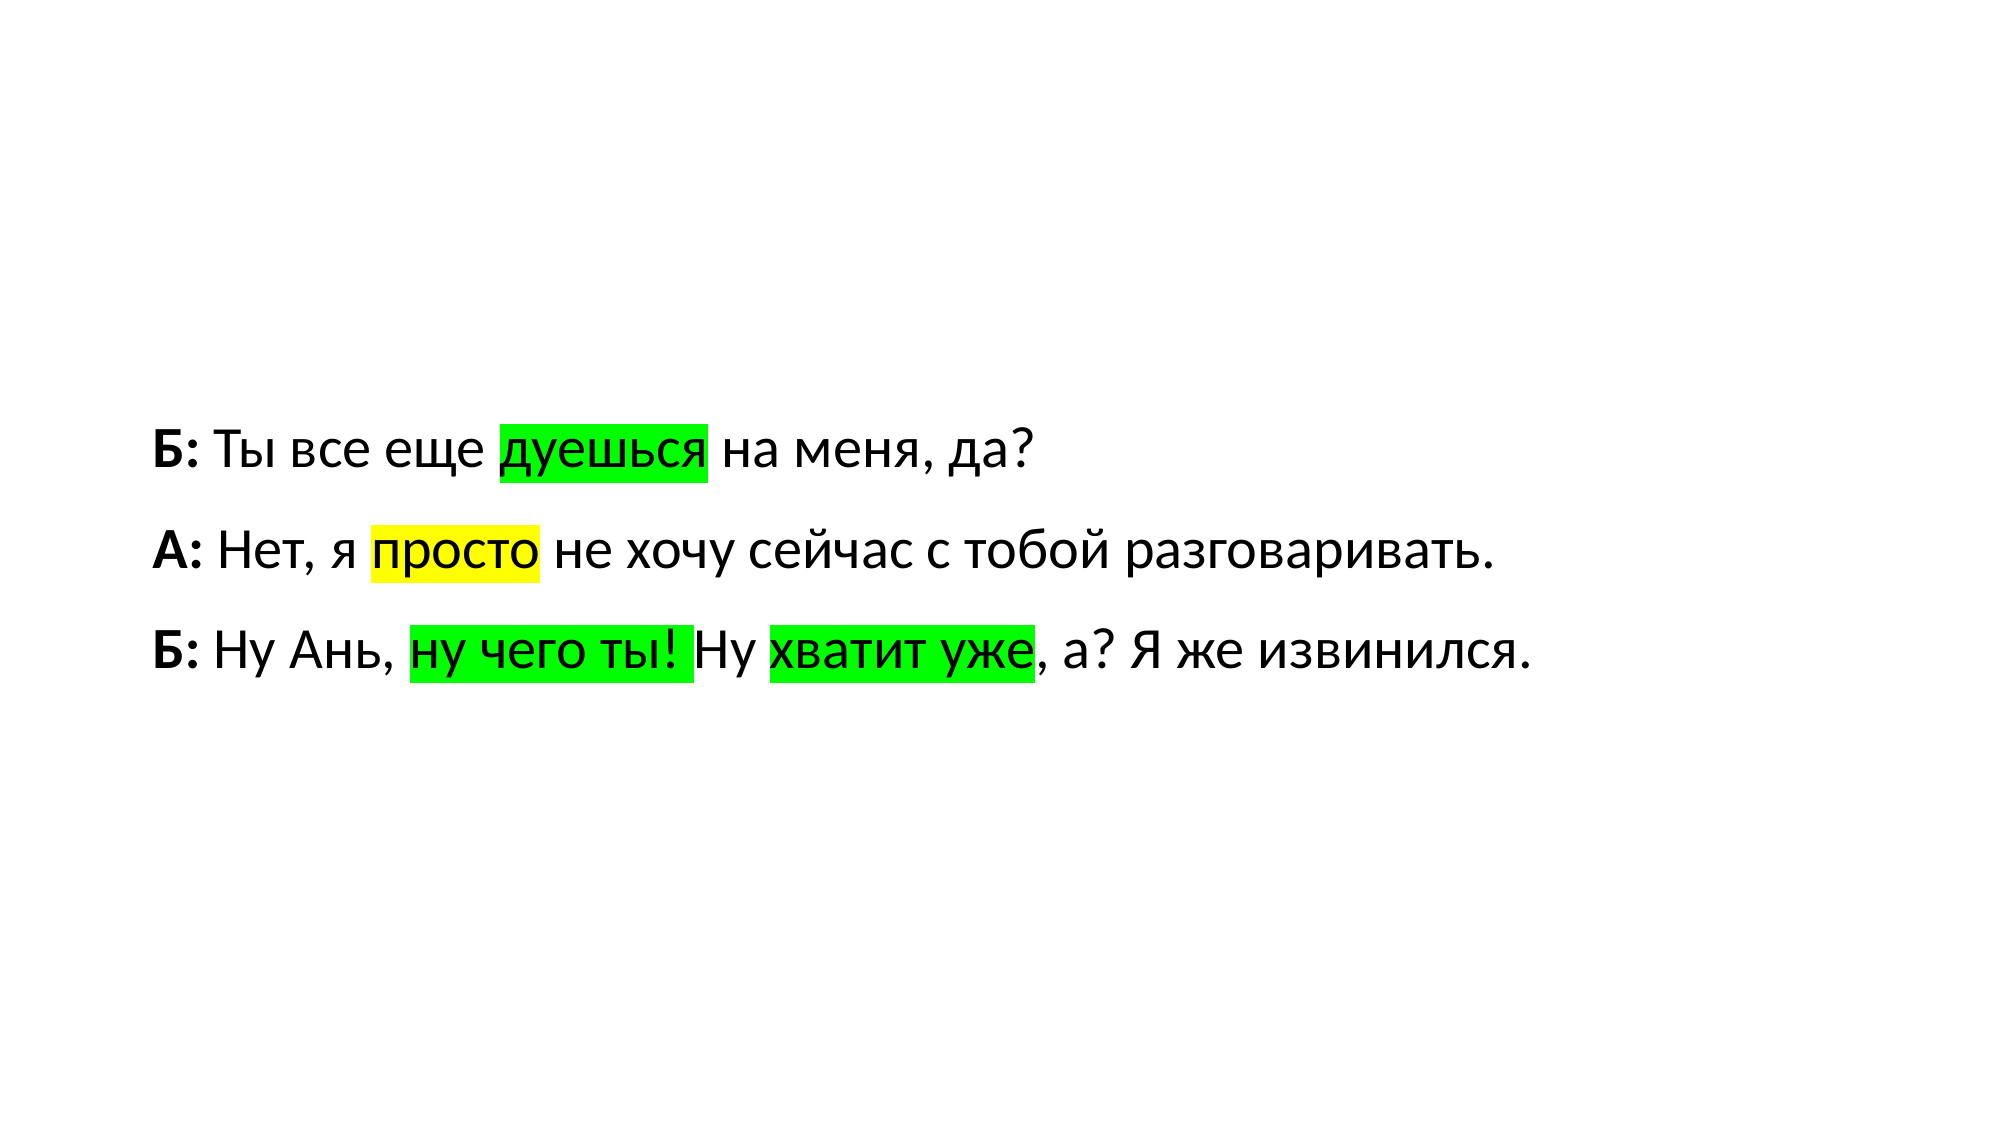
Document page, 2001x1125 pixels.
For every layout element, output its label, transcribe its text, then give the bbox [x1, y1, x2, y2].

list Б: Ты все еще дуешься на меня, да? А: Нет, я просто не хочу сейчас с тобой разговаривать. Б: Ну Ань, ну чего ты! Ну хватит уже, а? Я же извинился. [137, 85, 1863, 1014]
